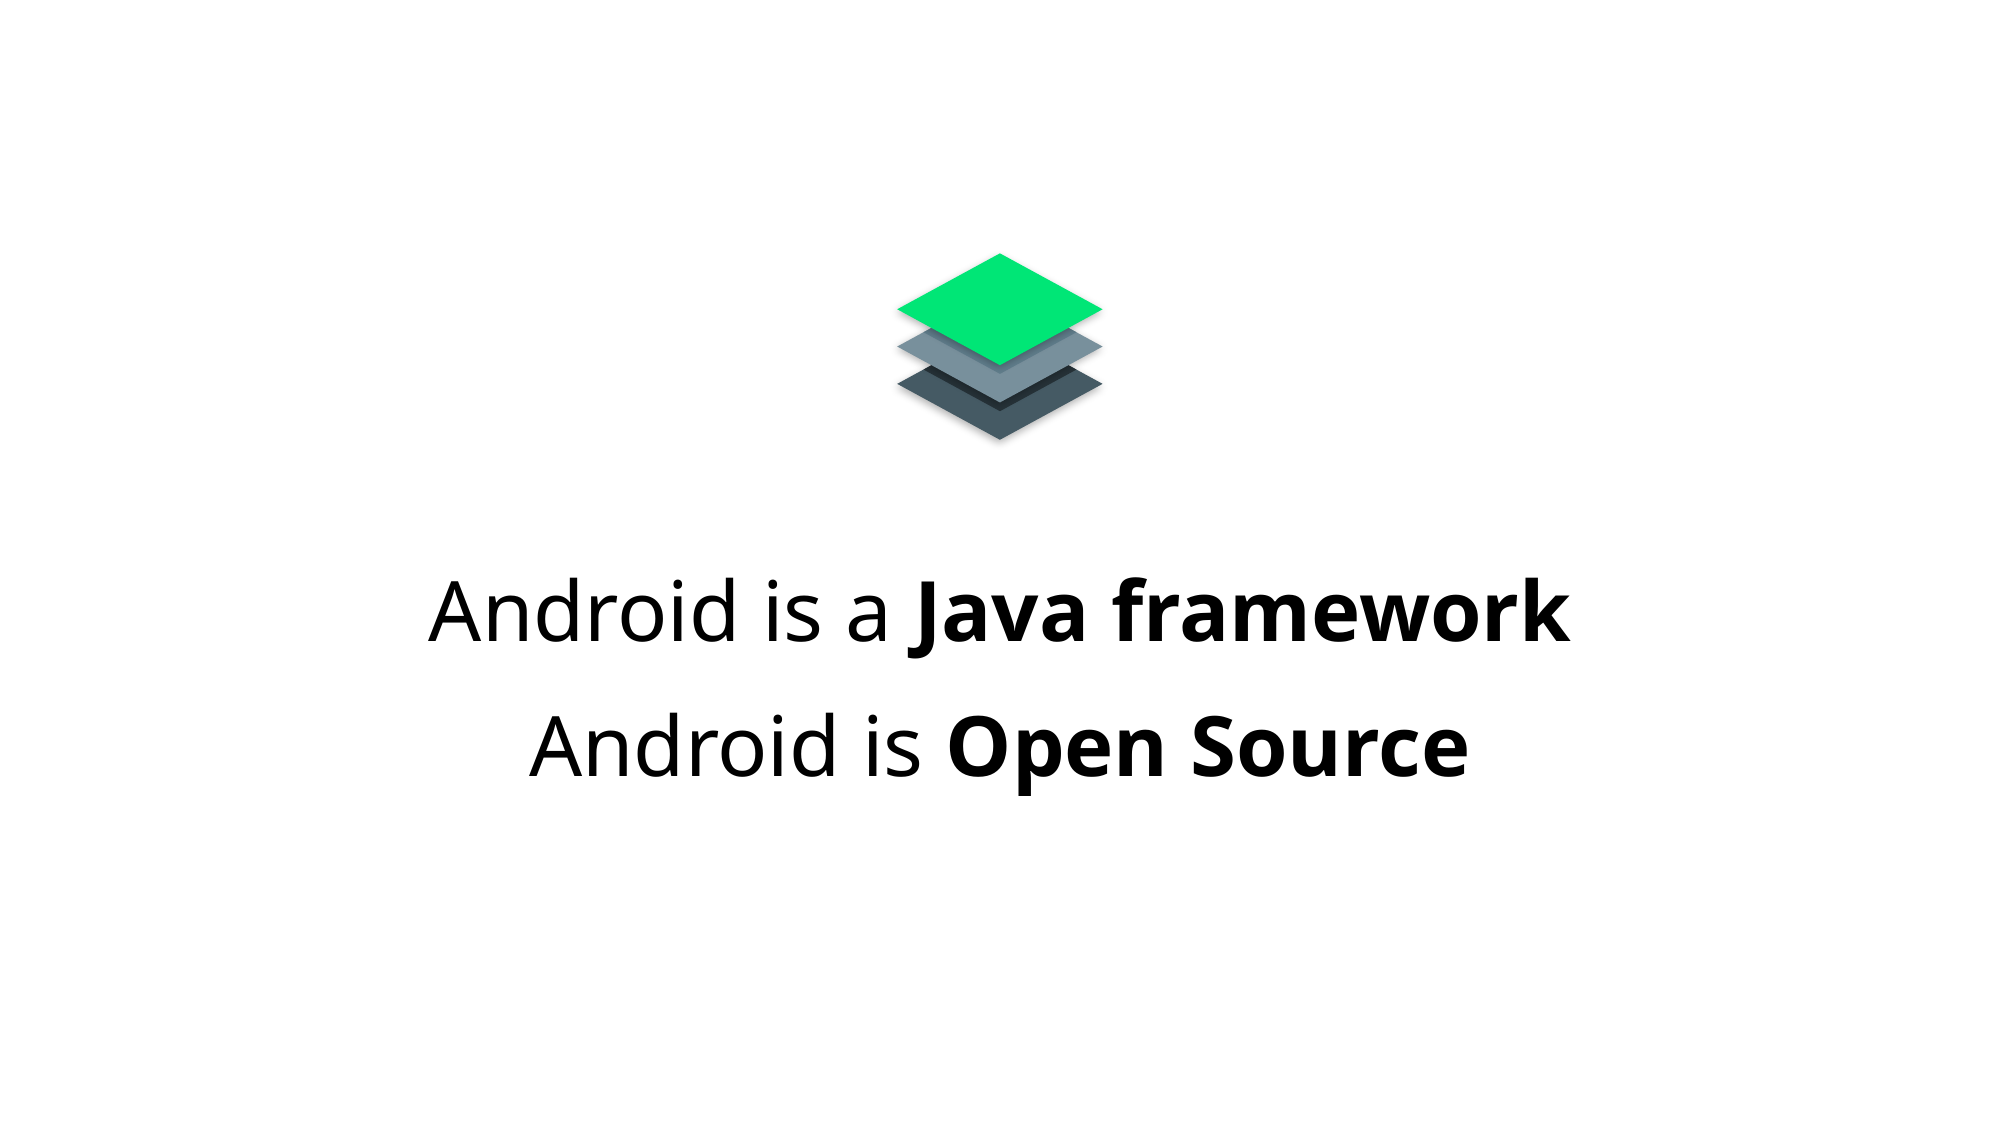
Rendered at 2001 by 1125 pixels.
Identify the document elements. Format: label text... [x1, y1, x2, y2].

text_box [897, 253, 1103, 440]
text_box Android is a Java framework Android is Open Source [236, 550, 1764, 801]
